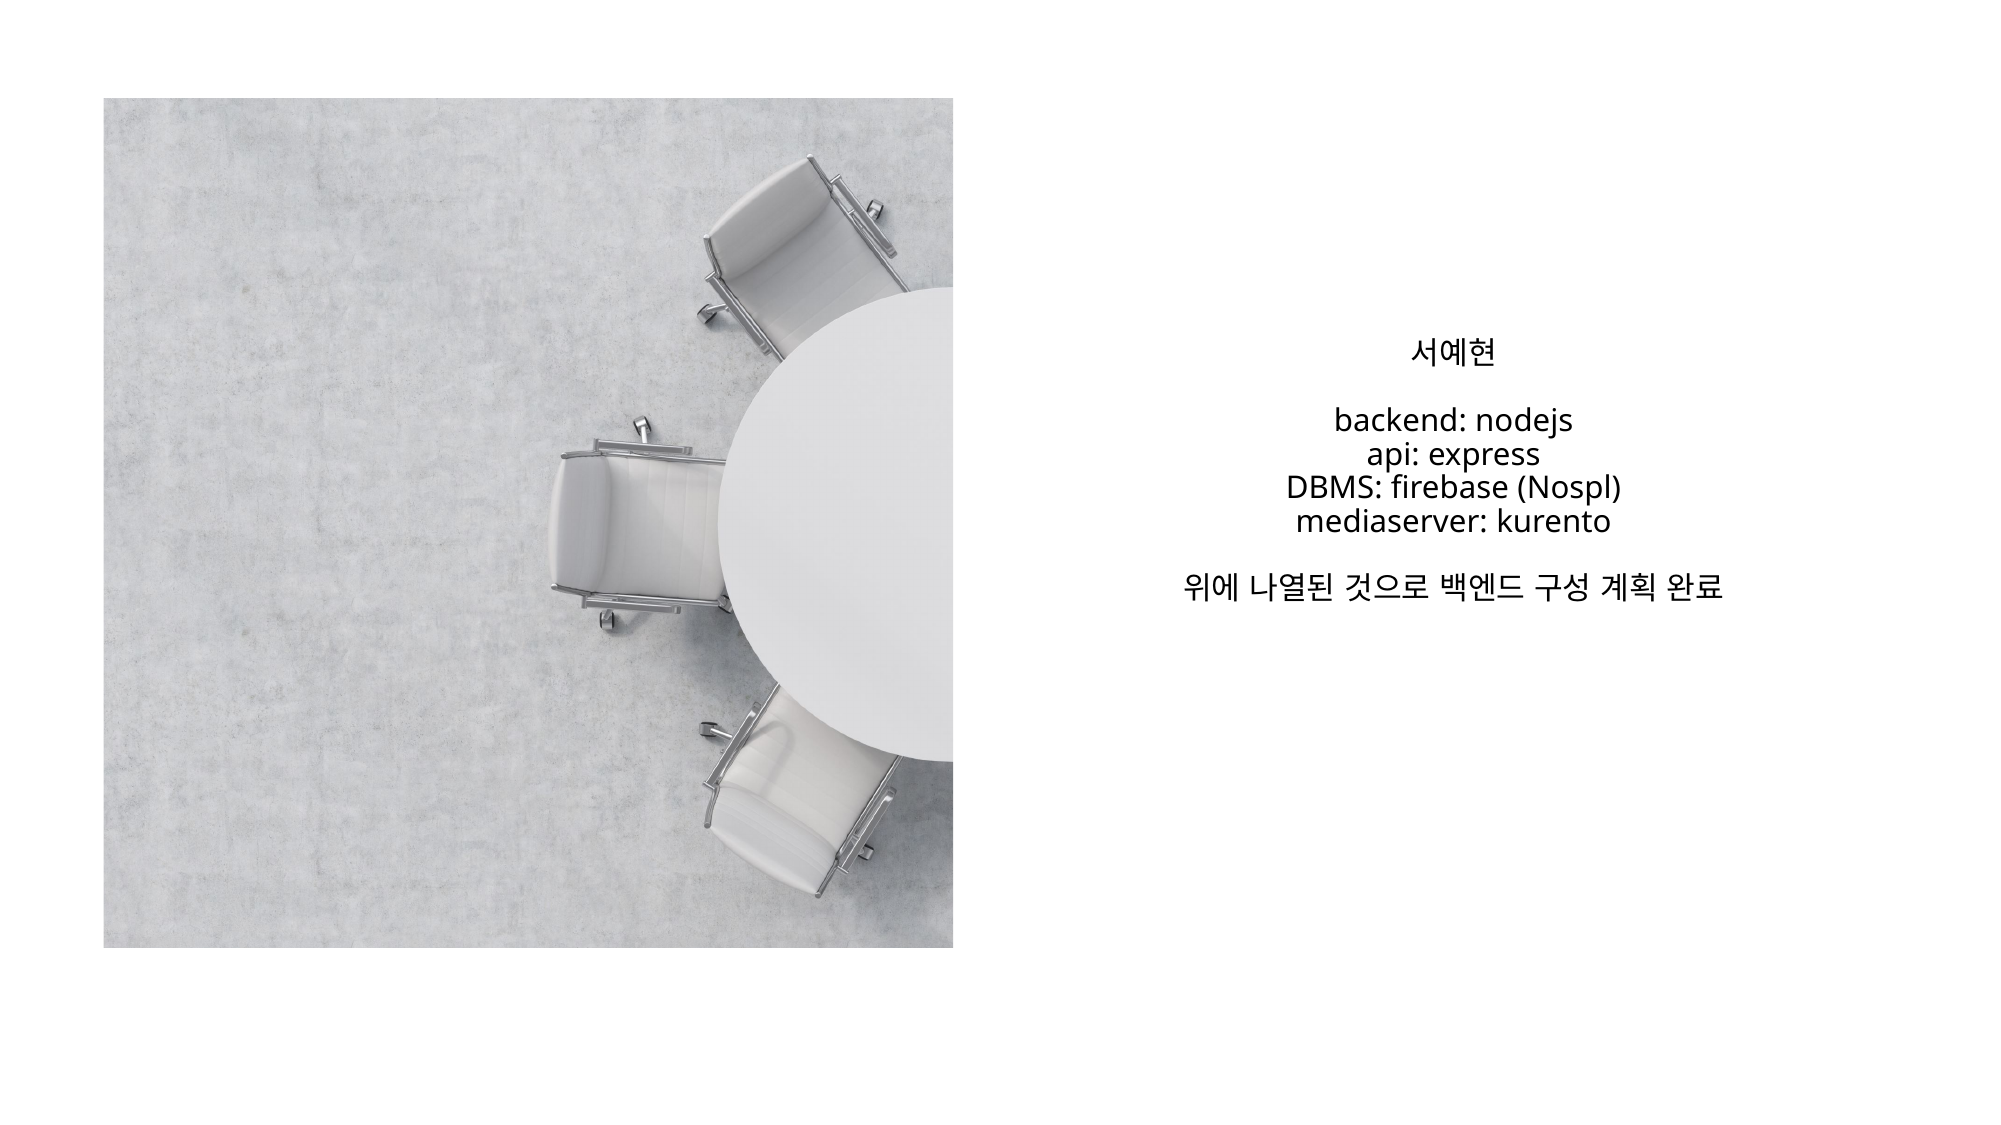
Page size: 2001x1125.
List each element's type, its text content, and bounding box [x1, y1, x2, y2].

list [103, 98, 954, 948]
title 서예현 backend: nodejs api: express DBMS: firebase (Nospl) mediaserver: kurento 위에 나열된 것으로 백엔드 구성 계획 완료 [1016, 121, 1892, 615]
